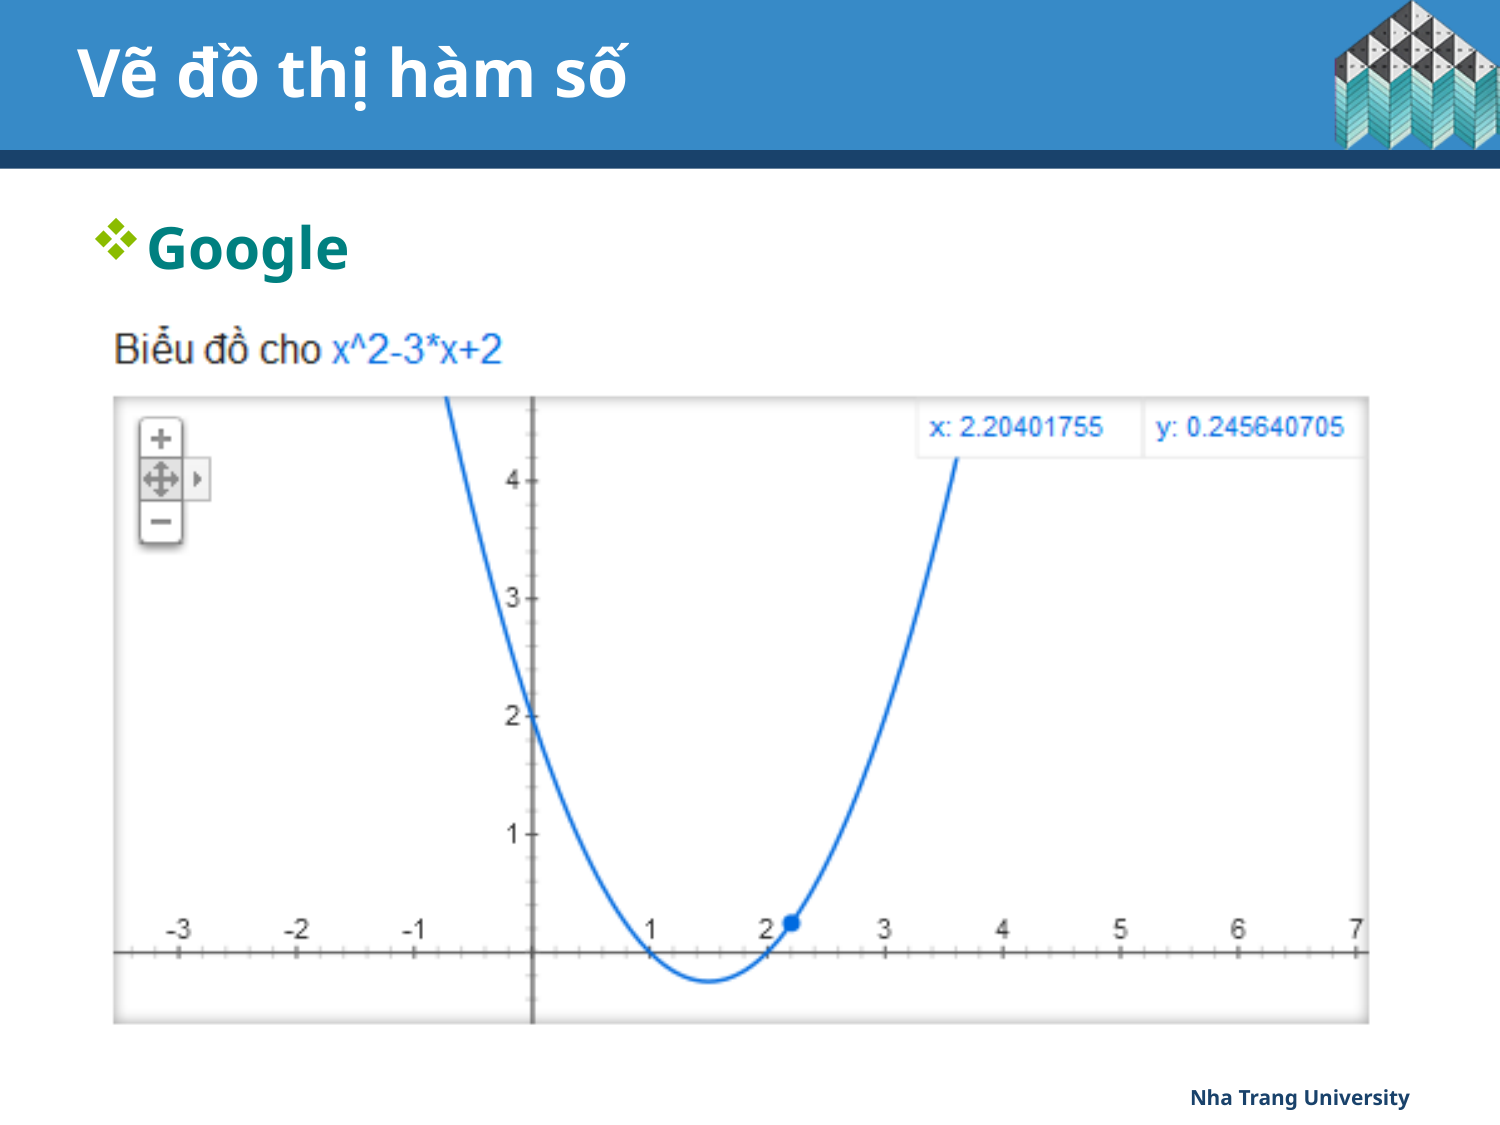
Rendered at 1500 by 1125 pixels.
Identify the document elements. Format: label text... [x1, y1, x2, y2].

footer Nha Trang University [1037, 1076, 1425, 1117]
picture [99, 299, 1395, 1051]
list Google [75, 203, 1425, 1065]
picture [0, 0, 1500, 150]
title Vẽ đồ thị hàm số [62, 24, 1275, 118]
